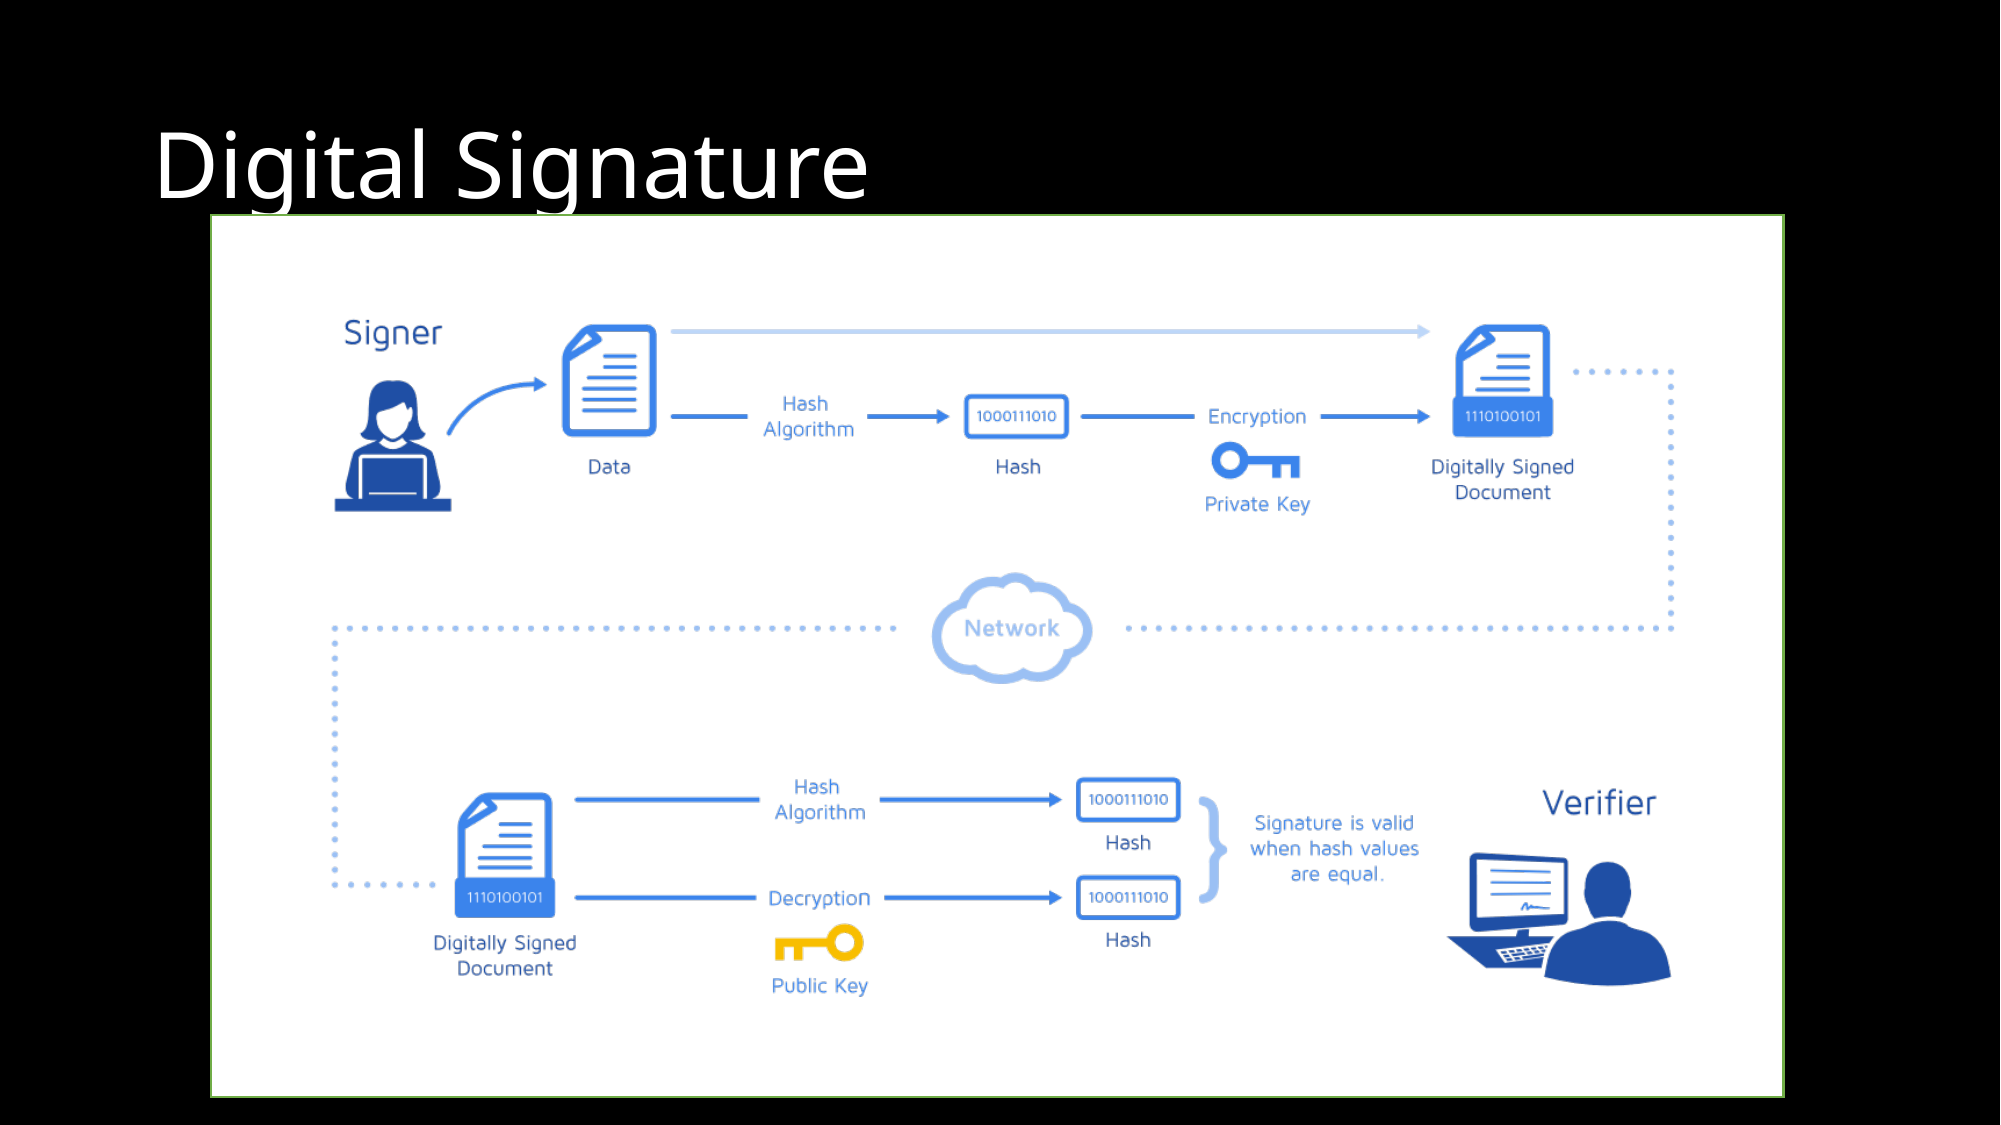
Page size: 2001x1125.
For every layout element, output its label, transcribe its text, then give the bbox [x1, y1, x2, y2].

title Digital Signature [137, 59, 1863, 278]
text_box [210, 214, 1785, 277]
picture [210, 277, 1796, 1034]
text_box [210, 1034, 1785, 1098]
